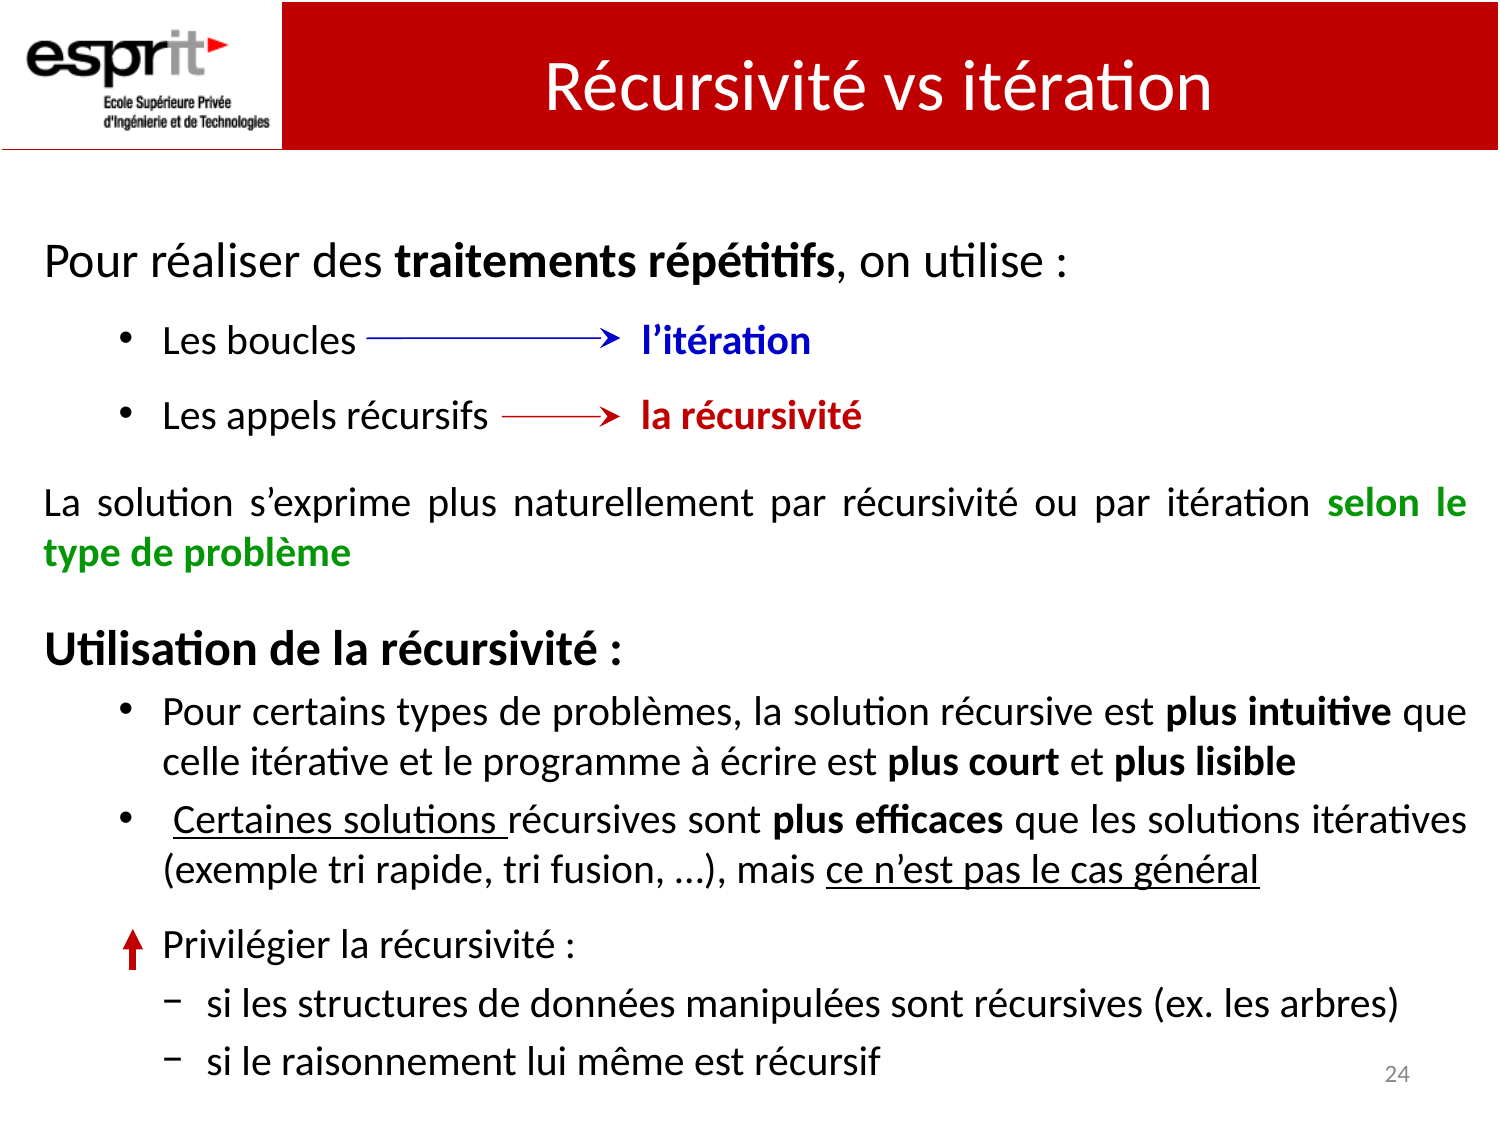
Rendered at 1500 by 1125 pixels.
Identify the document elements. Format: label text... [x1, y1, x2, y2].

text_box [282, 0, 1500, 153]
text_box Récursivité vs itération [454, 29, 1237, 133]
text_box Pour réaliser des traitements répétitifs, on utilise : Les boucles l’itération Les appels récursifs la récursivité La solution s’exprime plus naturellement par récursivité ou par itération selon le type de problème Utilisation de la récursivité : Pour certains types de problèmes, la solution récursive est plus intuitive que celle itérative et le programme à écrire est plus court et plus lisible Certaines solutions récursives sont plus efficaces que les solutions itératives (exemple tri rapide, tri fusion, …), mais ce n’est pas le cas général Privilégier la récursivité : si les structures de données manipulées sont récursives (ex. les arbres) si le raisonnement lui même est récursif [0, 189, 1483, 1125]
picture [0, 0, 282, 150]
